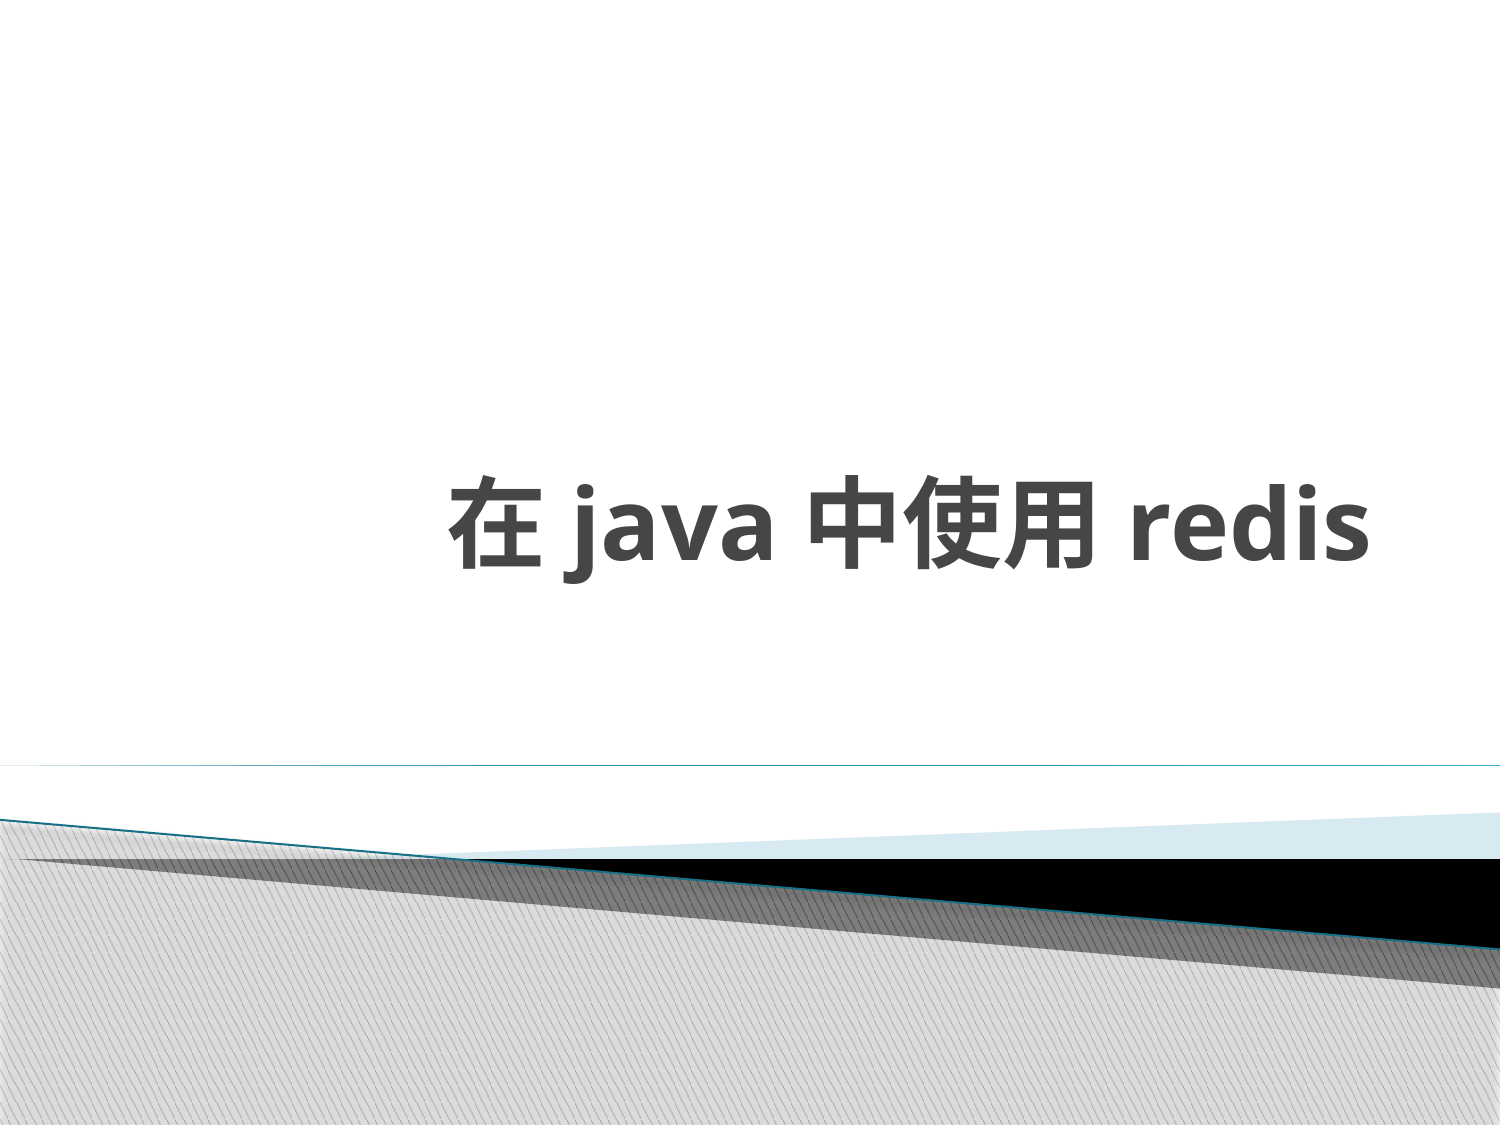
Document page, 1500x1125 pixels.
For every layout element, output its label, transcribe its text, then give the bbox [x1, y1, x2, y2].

title 在java中使用redis [112, 287, 1388, 588]
picture [5, 859, 1500, 989]
